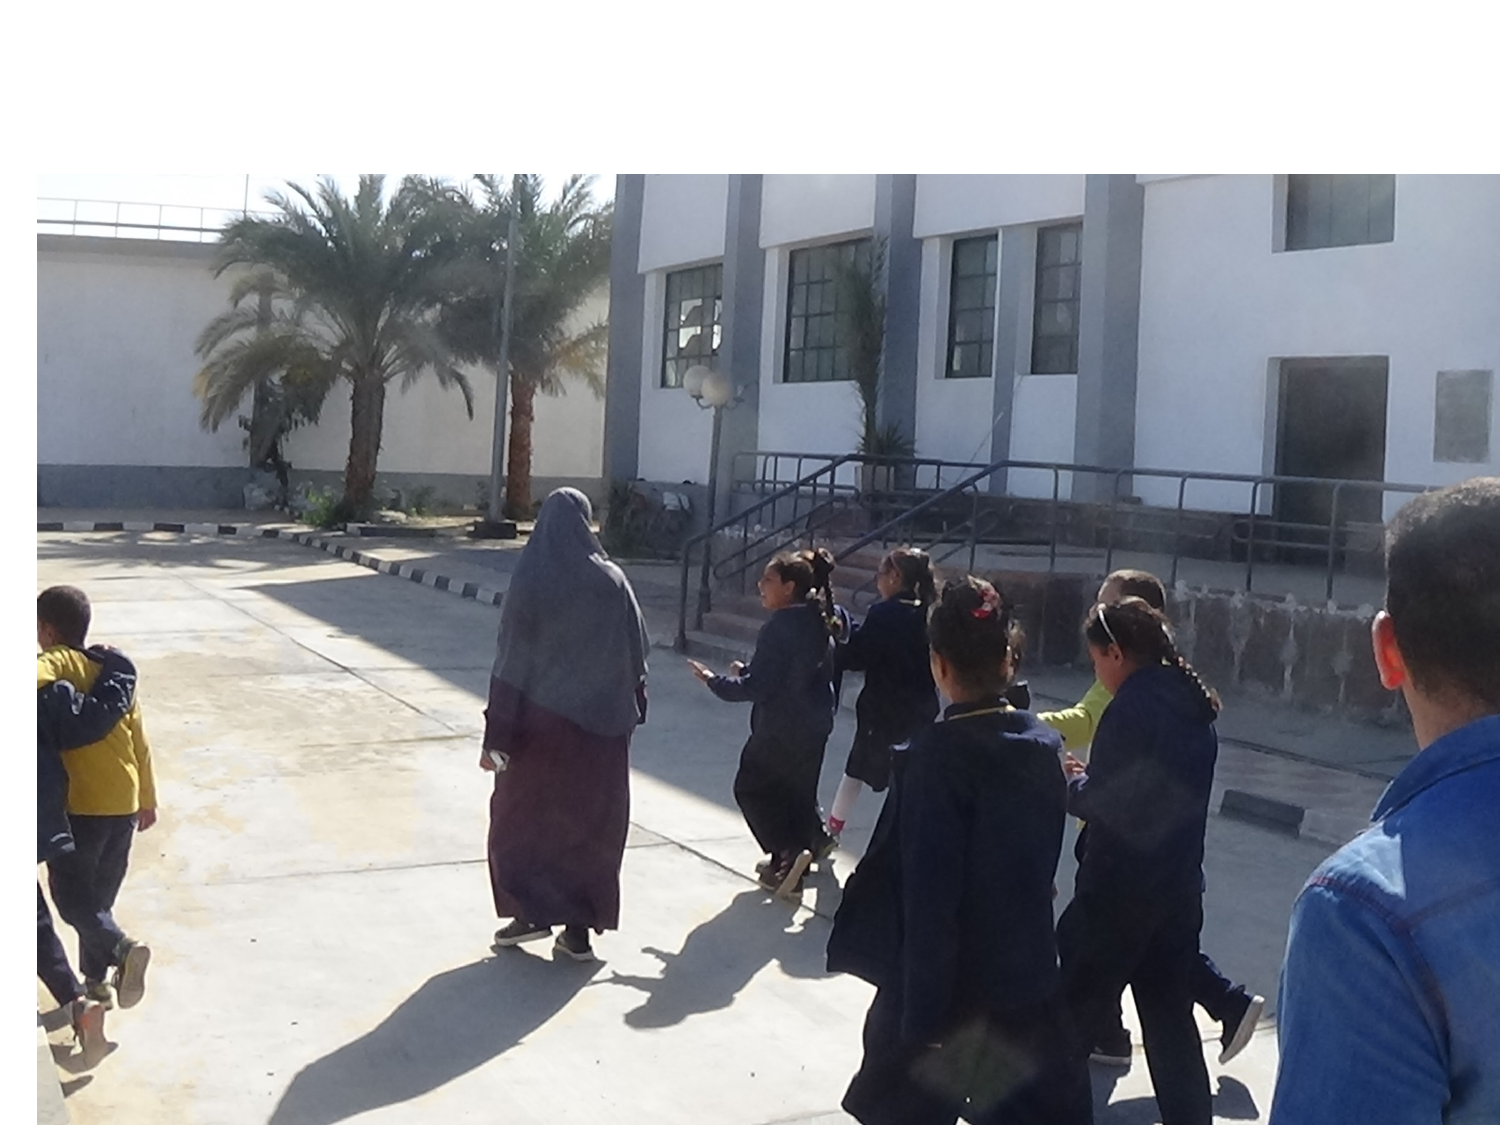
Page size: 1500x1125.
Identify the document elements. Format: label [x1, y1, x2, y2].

picture [37, 174, 1500, 1125]
